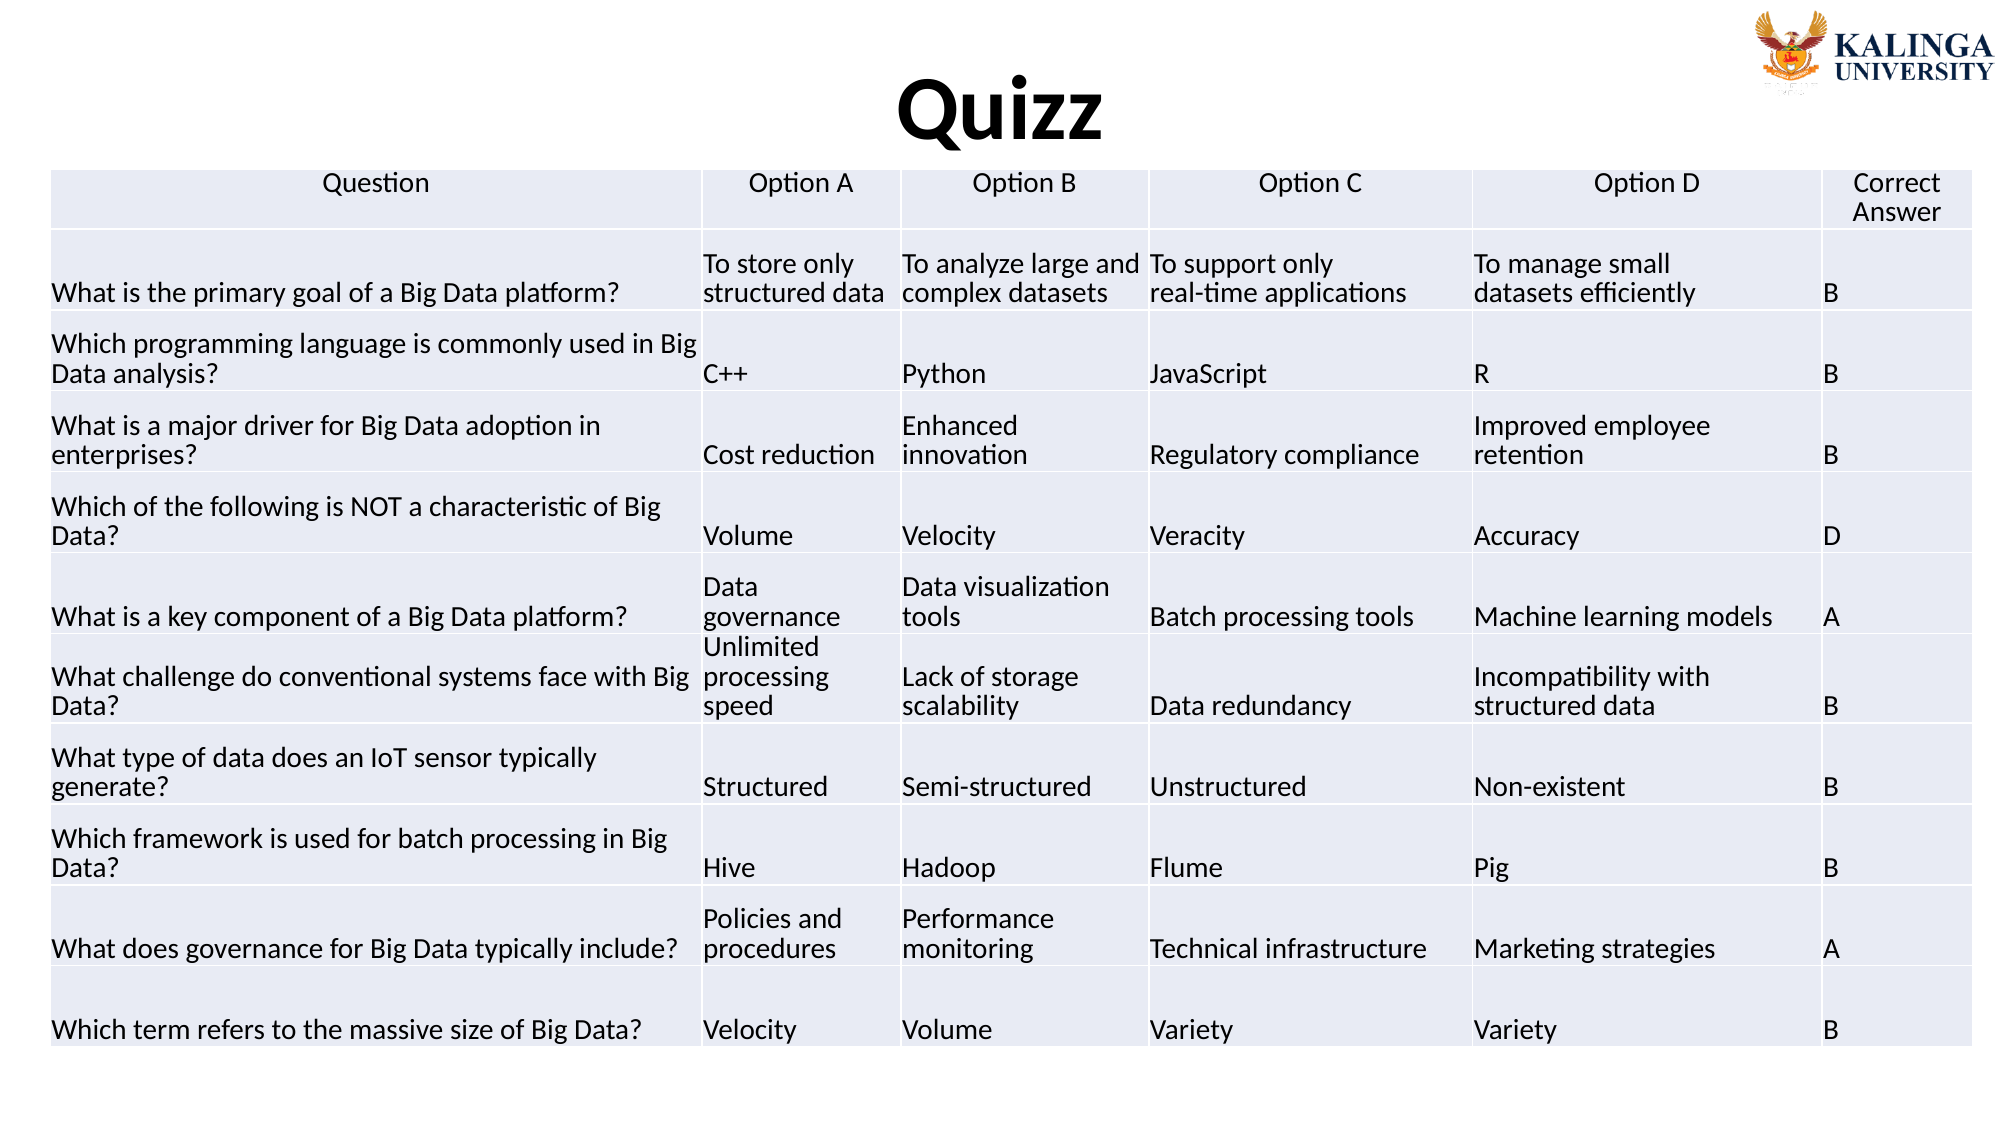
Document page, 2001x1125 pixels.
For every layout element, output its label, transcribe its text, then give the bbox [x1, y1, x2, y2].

table_header Correct Answer [1823, 170, 1972, 228]
table_cell Volume [703, 472, 900, 552]
table_cell B [1823, 634, 1972, 722]
table_cell To store only structured data [703, 230, 900, 309]
table_cell Unlimited processing speed [703, 634, 900, 722]
table_cell Flume [1150, 805, 1472, 884]
table_cell To analyze large and complex datasets [902, 230, 1148, 309]
table_header Option A [703, 170, 900, 228]
table_cell B [1823, 724, 1972, 803]
table_cell Lack of storage scalability [902, 634, 1148, 722]
table_cell Incompatibility with structured data [1473, 634, 1821, 722]
table_cell Structured [703, 724, 900, 803]
table_header Option B [902, 170, 1148, 228]
table_cell Unstructured [1150, 724, 1472, 803]
table_cell Pig [1473, 805, 1821, 884]
table_cell Enhanced innovation [902, 391, 1148, 471]
table_cell A [1823, 553, 1972, 633]
table_cell To support only real-time applications [1150, 230, 1472, 309]
table_cell What is a major driver for Big Data adoption in enterprises? [51, 391, 701, 471]
table_cell D [1823, 472, 1972, 552]
table_cell Data redundancy [1150, 634, 1472, 722]
table_cell What does governance for Big Data typically include? [51, 886, 701, 965]
table_cell Volume [902, 966, 1148, 1046]
table_cell B [1823, 966, 1972, 1046]
table_cell Variety [1150, 966, 1472, 1046]
table_cell Data visualization tools [902, 553, 1148, 633]
table_cell Non-existent [1473, 724, 1821, 803]
table_cell Which programming language is commonly used in Big Data analysis? [51, 311, 701, 390]
table_cell What is a key component of a Big Data platform? [51, 553, 701, 633]
table_cell Python [902, 311, 1148, 390]
table_cell Improved employee retention [1473, 391, 1821, 471]
table_cell Which of the following is NOT a characteristic of Big Data? [51, 472, 701, 552]
table_cell What is the primary goal of a Big Data platform? [51, 230, 701, 309]
table_header Question [51, 170, 701, 228]
table_cell To manage small datasets efficiently [1473, 230, 1821, 309]
table_cell Marketing strategies [1473, 886, 1821, 965]
table_header Option C [1150, 170, 1472, 228]
table_cell Data governance [703, 553, 900, 633]
table_cell Technical infrastructure [1150, 886, 1472, 965]
picture [1863, 5, 2001, 99]
table_cell What type of data does an IoT sensor typically generate? [51, 724, 701, 803]
table_cell Cost reduction [703, 391, 900, 471]
table_cell Veracity [1150, 472, 1472, 552]
table_cell Batch processing tools [1150, 553, 1472, 633]
table_cell B [1823, 805, 1972, 884]
table_cell B [1823, 391, 1972, 471]
table_cell Regulatory compliance [1150, 391, 1472, 471]
table_cell Hadoop [902, 805, 1148, 884]
table_cell Velocity [902, 472, 1148, 552]
table_cell Machine learning models [1473, 553, 1821, 633]
table_cell Semi-structured [902, 724, 1148, 803]
table_cell Which term refers to the massive size of Big Data? [51, 966, 701, 1046]
table_cell B [1823, 311, 1972, 390]
table_cell Which framework is used for batch processing in Big Data? [51, 805, 701, 884]
table_cell C++ [703, 311, 900, 390]
table_cell Performance monitoring [902, 886, 1148, 965]
table_cell JavaScript [1150, 311, 1472, 390]
table_cell Policies and procedures [703, 886, 900, 965]
table_cell Velocity [703, 966, 900, 1046]
table_cell What challenge do conventional systems face with Big Data? [51, 634, 701, 722]
table_cell R [1473, 311, 1821, 390]
title Quizz [137, 1, 1863, 168]
table_header Option D [1473, 170, 1821, 228]
table_cell Accuracy [1473, 472, 1821, 552]
table_cell Hive [703, 805, 900, 884]
table_cell Variety [1473, 966, 1821, 1046]
table_cell A [1823, 886, 1972, 965]
table_cell B [1823, 230, 1972, 309]
